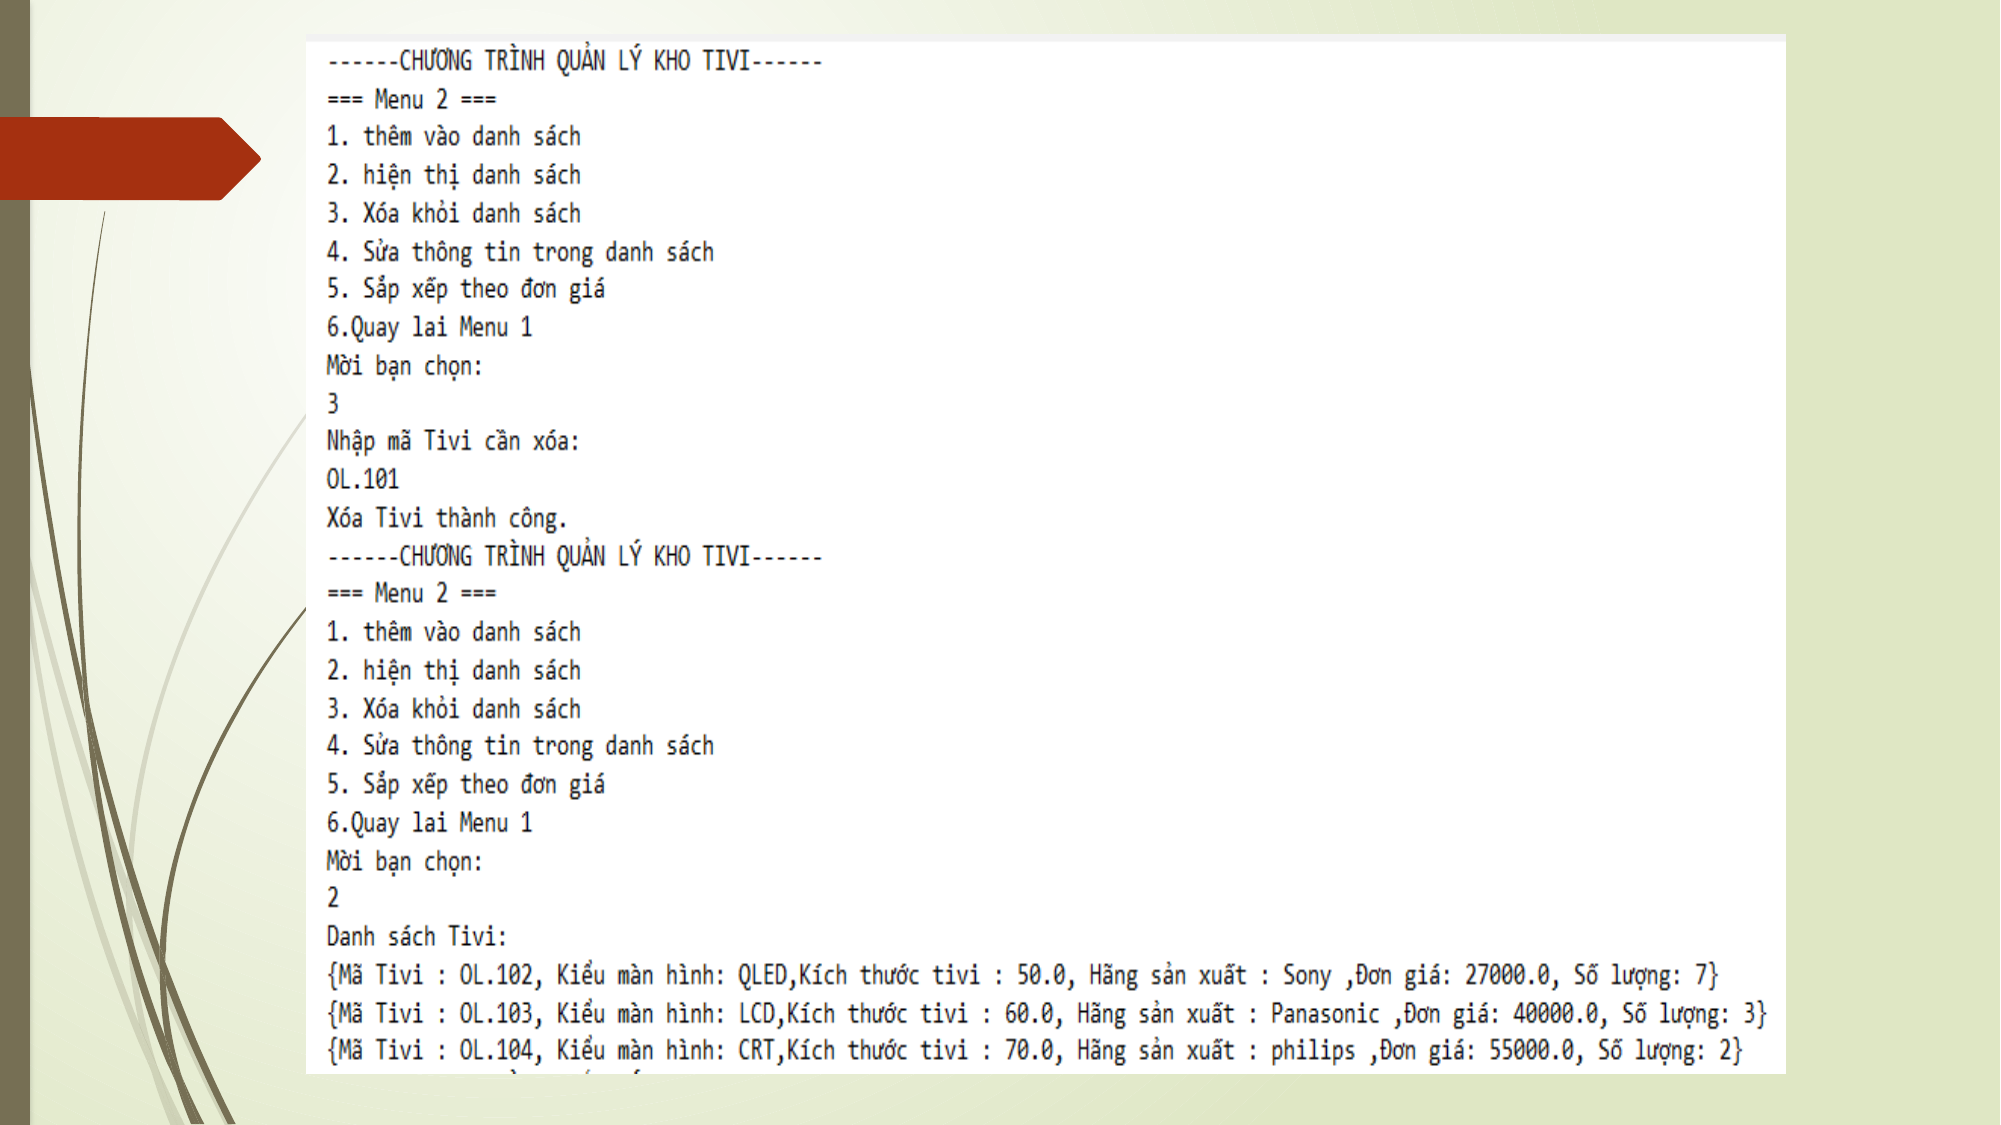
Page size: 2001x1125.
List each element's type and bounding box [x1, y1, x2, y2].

picture [305, 34, 1787, 1074]
